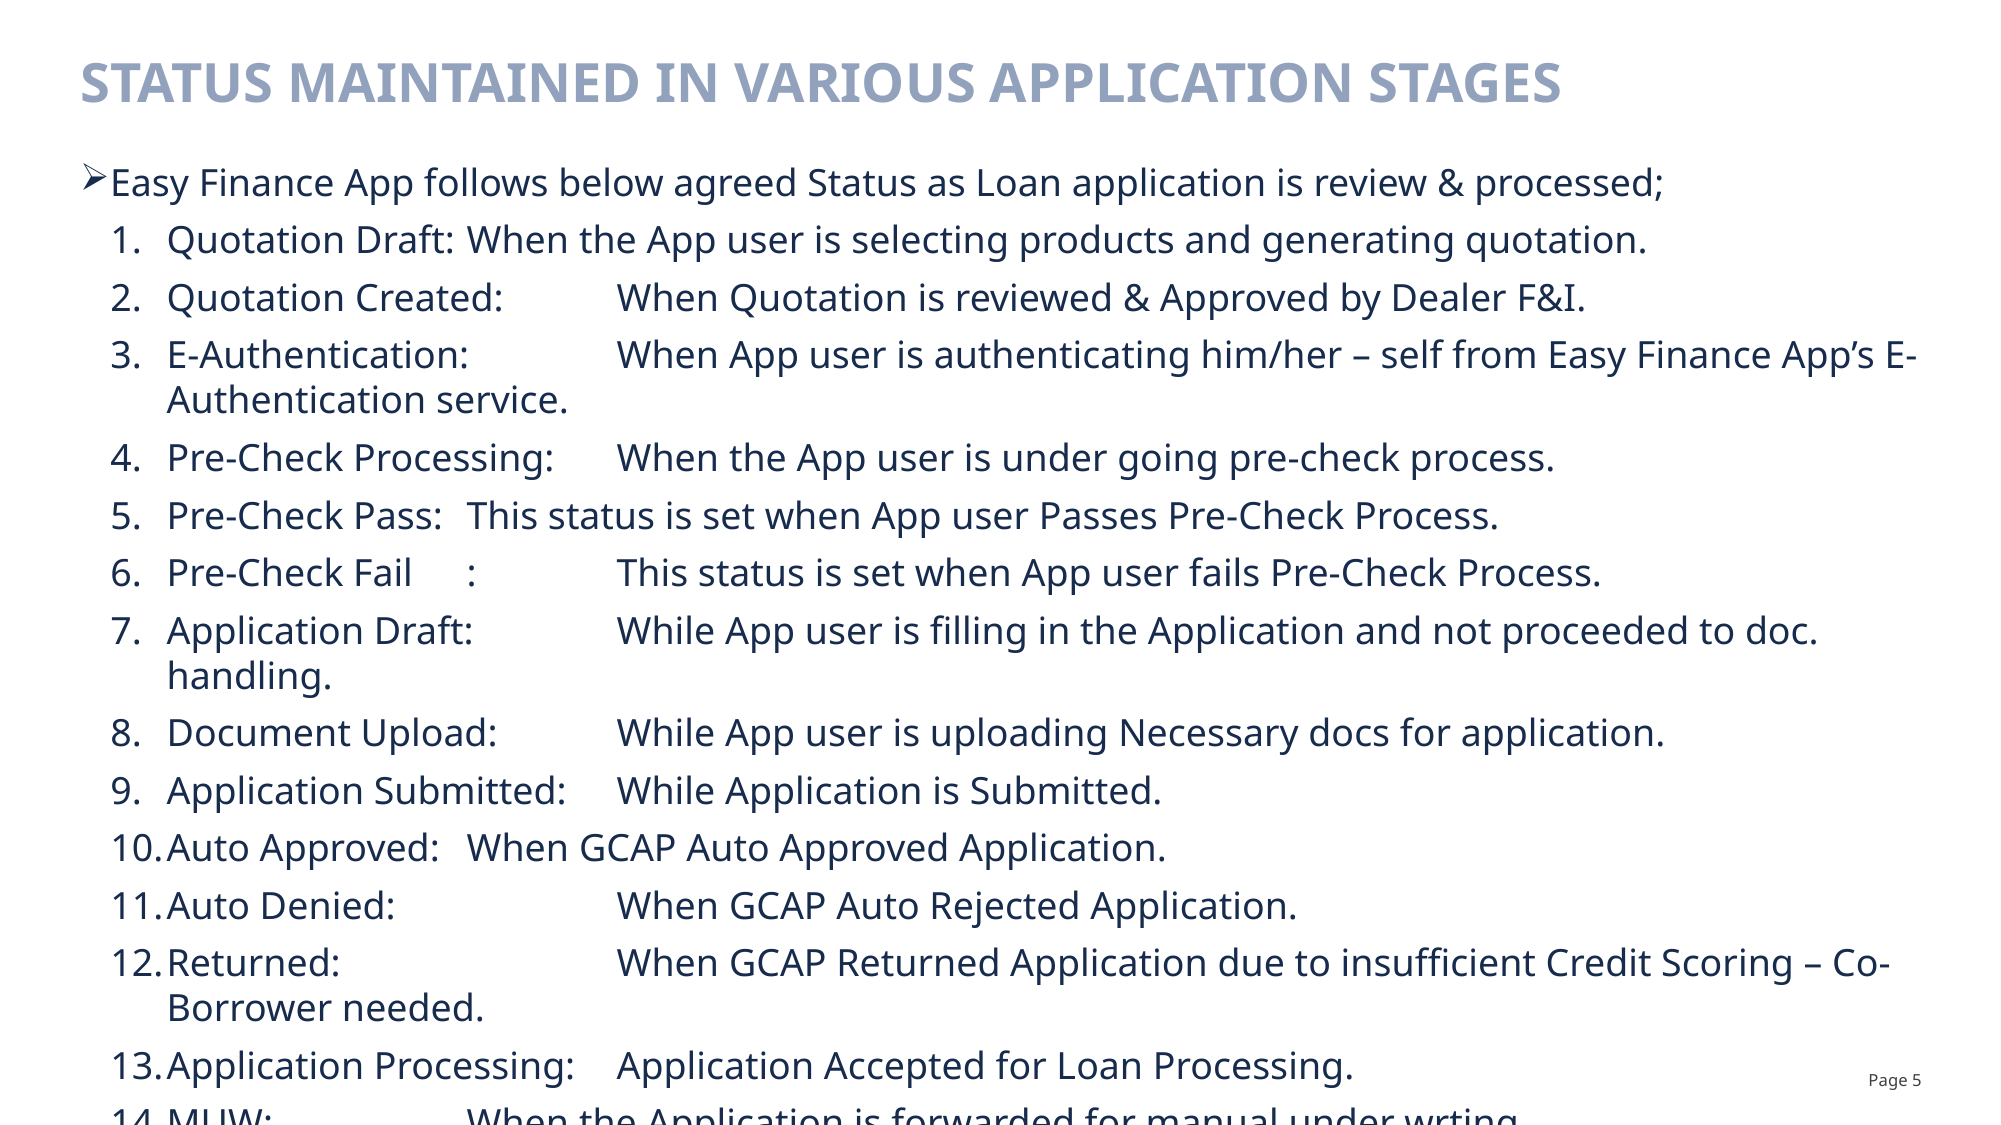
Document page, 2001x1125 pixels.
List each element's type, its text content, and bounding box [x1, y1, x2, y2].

title Status Maintained in various Application Stages [80, 56, 1922, 158]
slide_number Page 5 [1736, 1054, 1922, 1109]
list Easy Finance App follows below agreed Status as Loan application is review & processed; Quotation Draft: When the App user is selecting products and generating quotation. Quotation Created: When Quotation is reviewed & Approved by Dealer F&I. E-Authentication: When App user is authenticating him/her – self from Easy Finance App’s E-Authentication service. Pre-Check Processing: When the App user is under going pre-check process. Pre-Check Pass: This status is set when App user Passes Pre-Check Process. Pre-Check Fail : This status is set when App user fails Pre-Check Process. Application Draft: While App user is filling in the Application and not proceeded to doc. handling. Document Upload: While App user is uploading Necessary docs for application. Application Submitted: While Application is Submitted. Auto Approved: When GCAP Auto Approved Application. Auto Denied: When GCAP Auto Rejected Application. Returned: When GCAP Returned Application due to insufficient Credit Scoring – Co-Borrower needed. Application Processing: Application Accepted for Loan Processing. MUW: When the Application is forwarded for manual under wrting. [80, 158, 1922, 1074]
